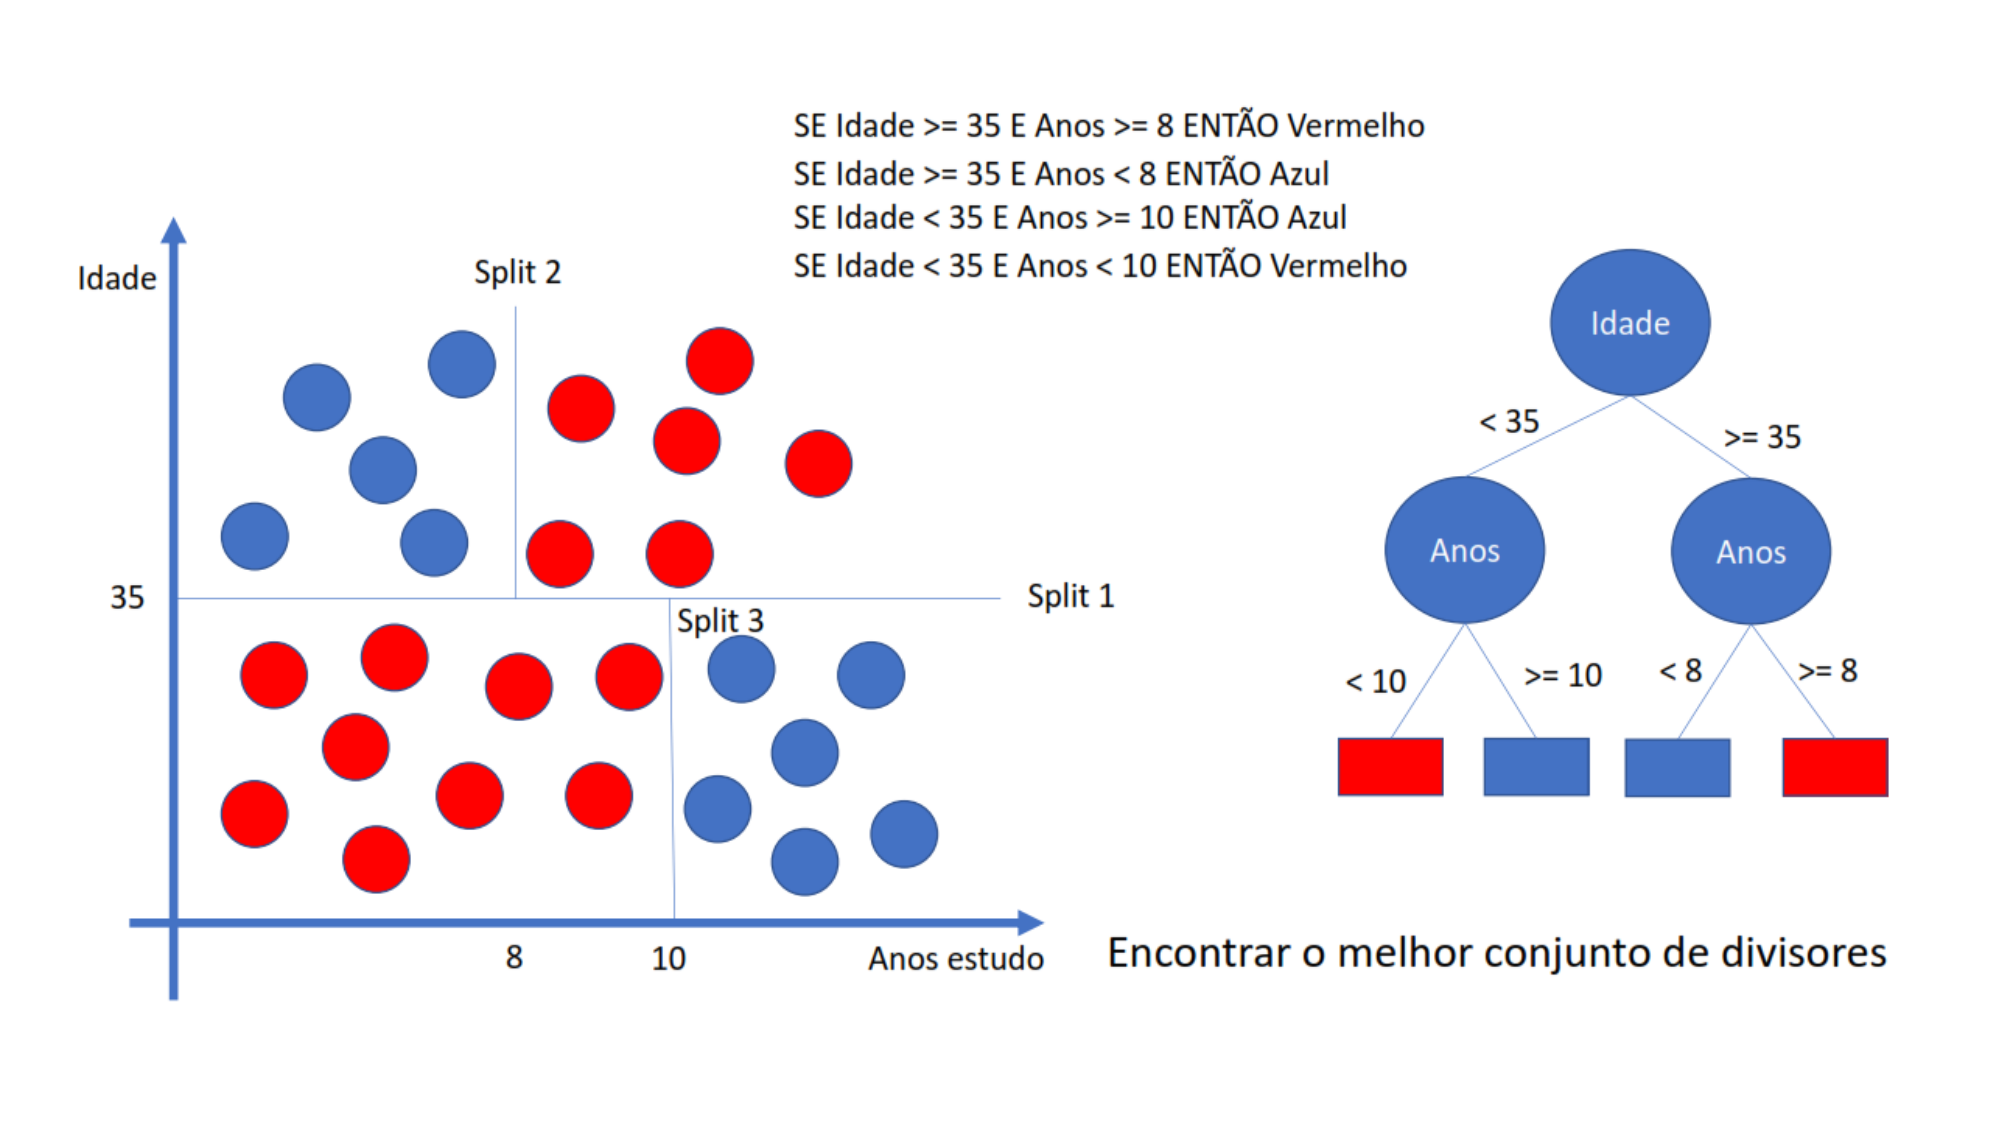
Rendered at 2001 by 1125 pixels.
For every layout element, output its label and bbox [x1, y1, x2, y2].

list [64, 92, 1906, 1048]
